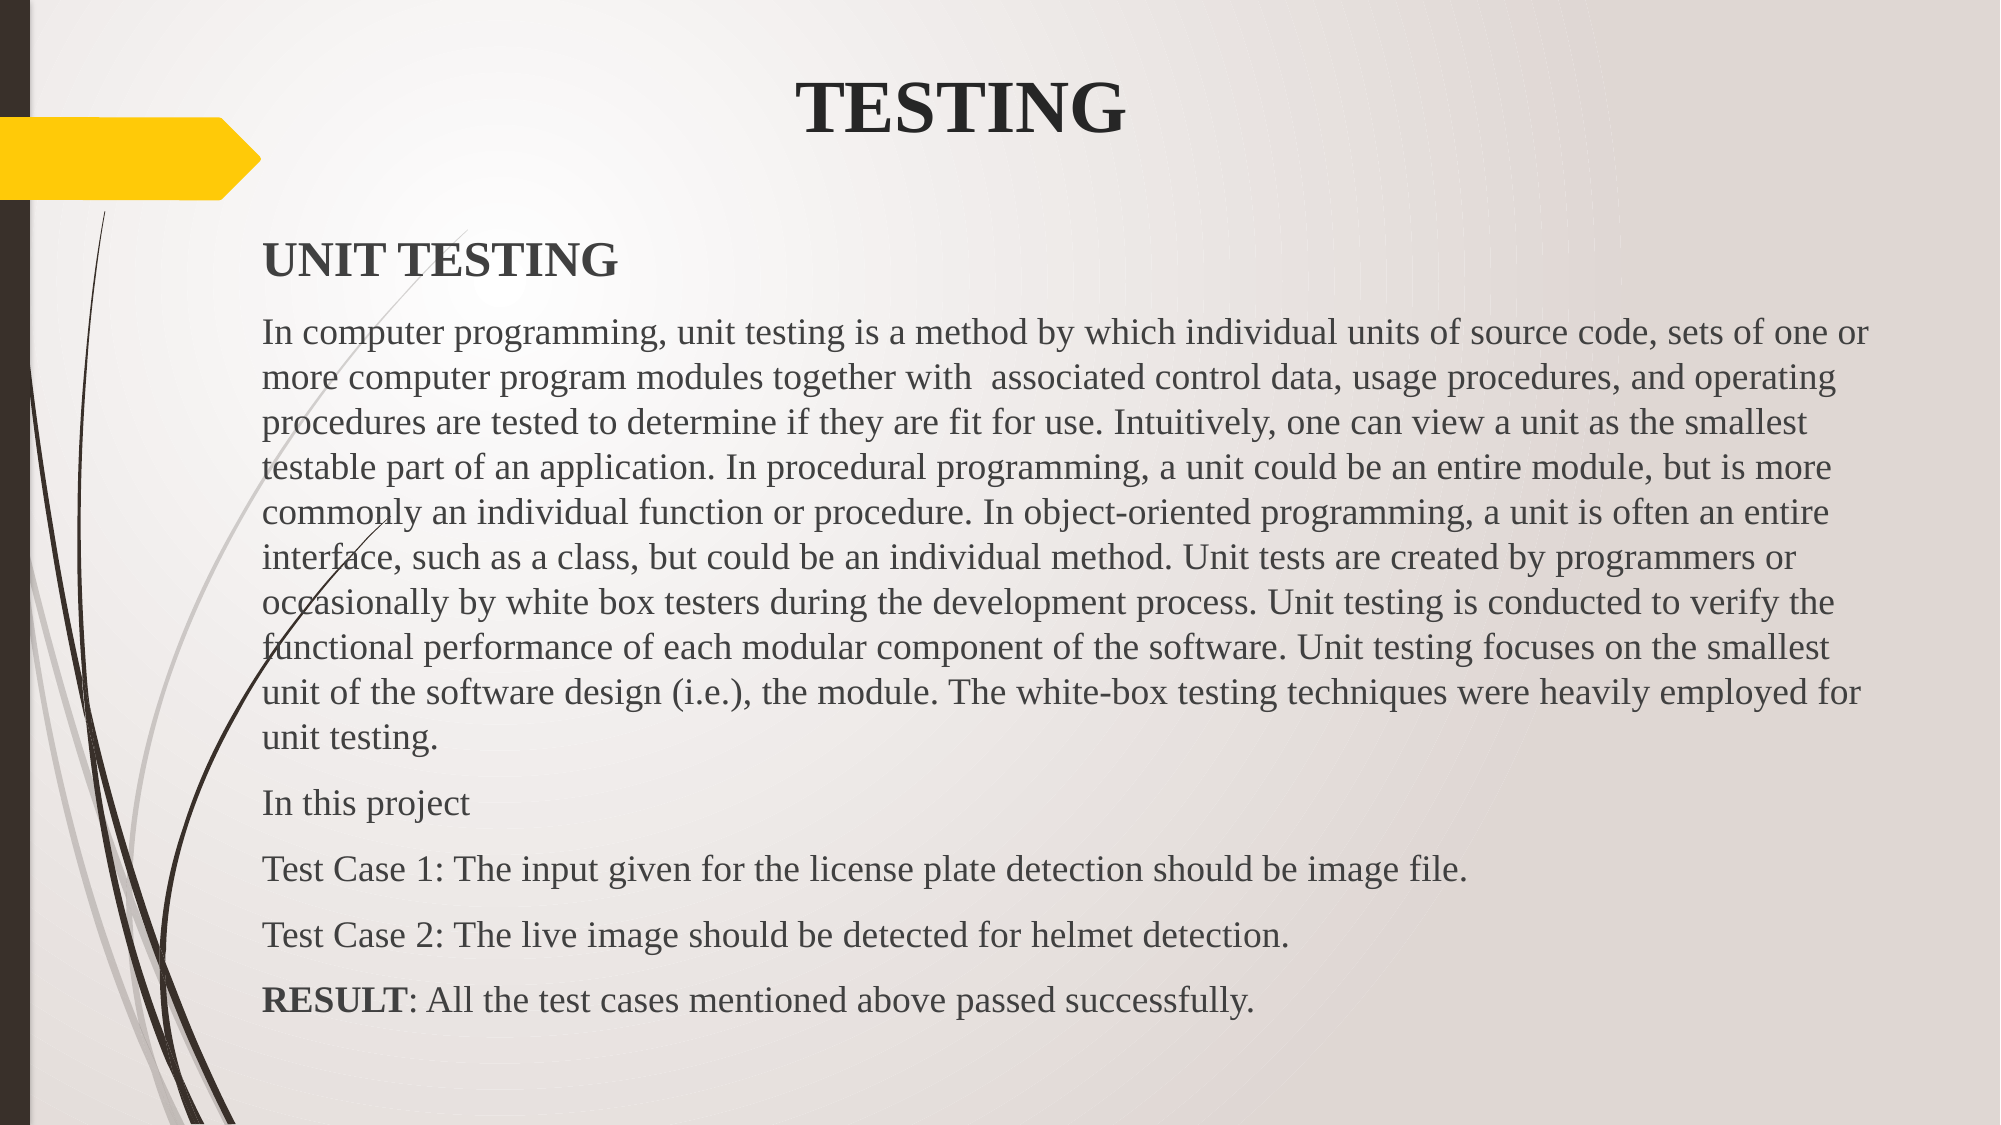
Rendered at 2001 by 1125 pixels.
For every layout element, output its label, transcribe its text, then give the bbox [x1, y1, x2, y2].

title TESTING [330, 50, 1792, 196]
list UNIT TESTING In computer programming, unit testing is a method by which individual units of source code, sets of one or more computer program modules together with associated control data, usage procedures, and operating procedures are tested to determine if they are fit for use. Intuitively, one can view a unit as the smallest testable part of an application. In procedural programming, a unit could be an entire module, but is more commonly an individual function or procedure. In object-oriented programming, a unit is often an entire interface, such as a class, but could be an individual method. Unit tests are created by programmers or occasionally by white box testers during the development process. Unit testing is conducted to verify the functional performance of each modular component of the software. Unit testing focuses on the smallest unit of the software design (i.e.), the module. The white-box testing techniques were heavily employed for unit testing. In this project Test Case 1: The input given for the license plate detection should be image file. Test Case 2: The live image should be detected for helmet detection. RESULT: All the test cases mentioned above passed successfully. [246, 218, 1888, 1075]
